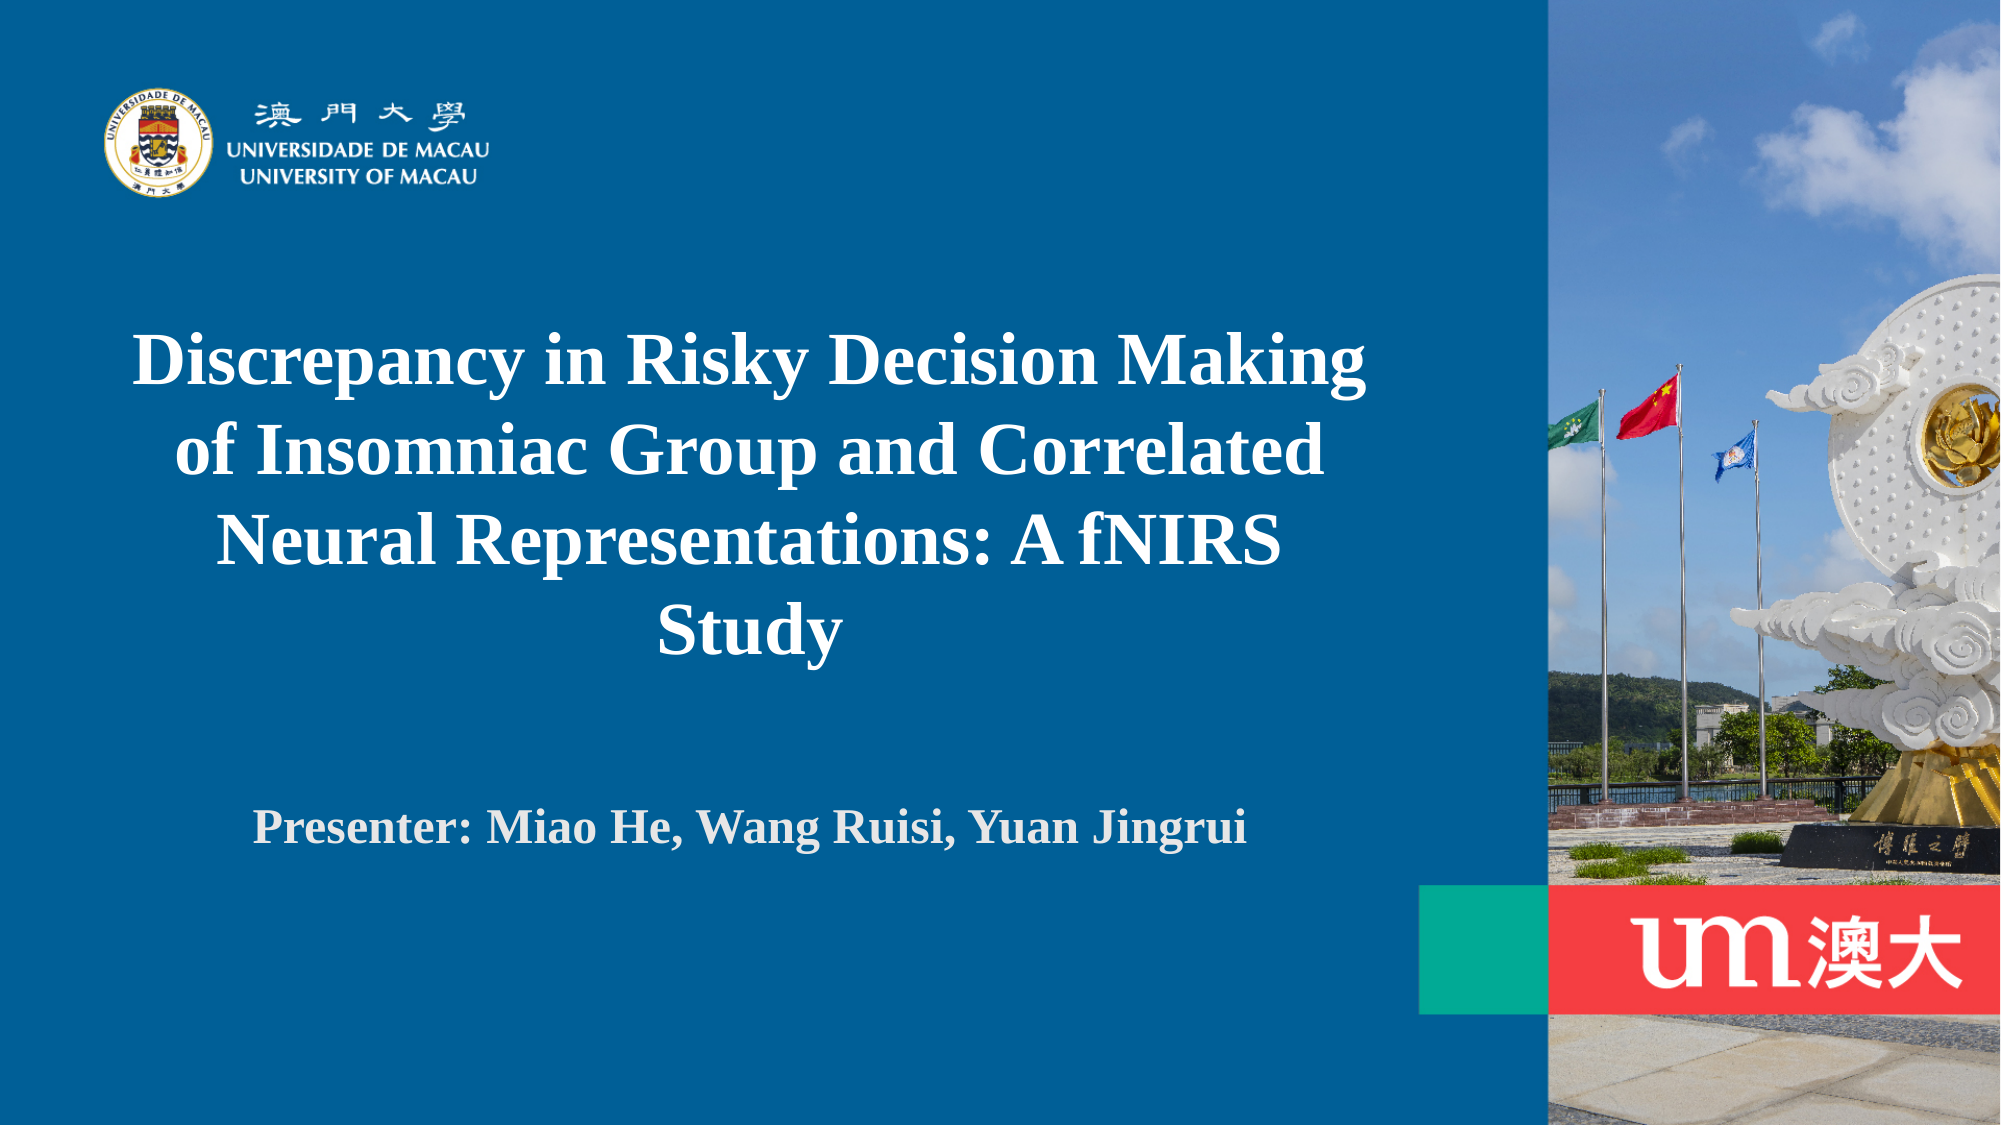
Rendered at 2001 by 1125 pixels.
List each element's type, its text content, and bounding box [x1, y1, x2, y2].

text_box Discrepancy in Risky Decision Making of Insomniac Group and Correlated Neural Representations: A fNIRS Study [110, 302, 1390, 678]
text_box Presenter: Miao He, Wang Ruisi, Yuan Jingrui [237, 786, 1263, 861]
picture [0, 0, 2001, 1125]
